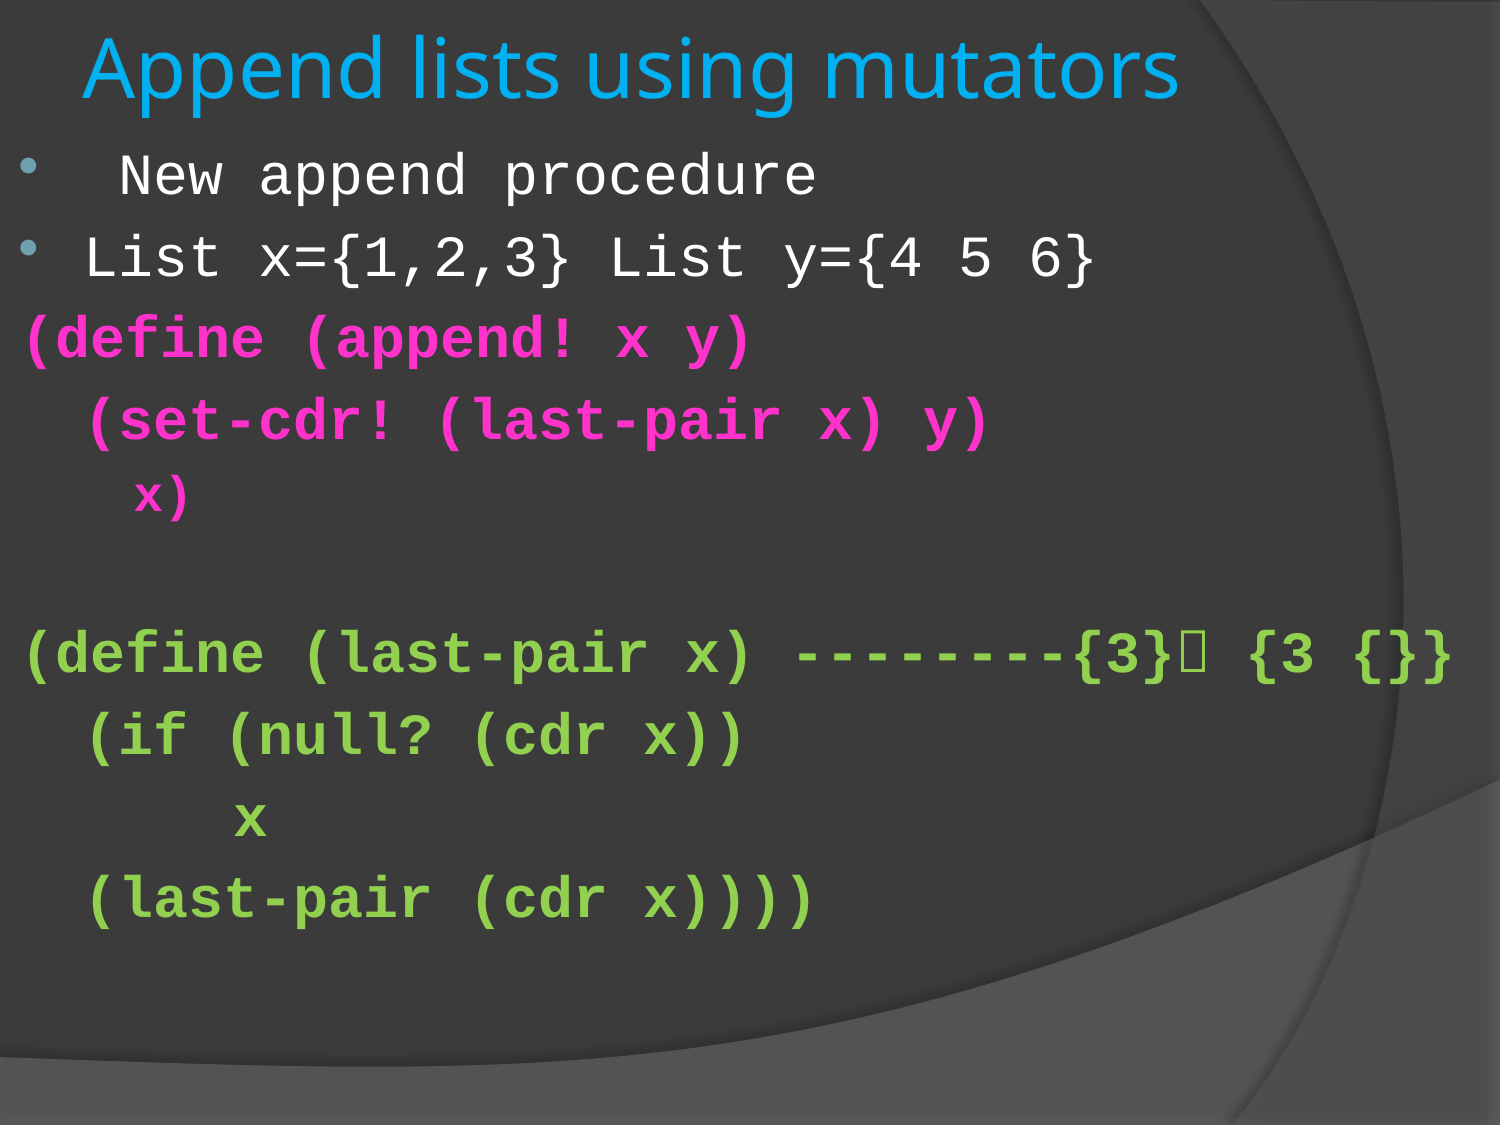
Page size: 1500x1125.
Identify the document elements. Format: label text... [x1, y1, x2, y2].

title Append lists using mutators [75, 11, 1300, 119]
list New append procedure List x={1,2,3} List y={4 5 6} (define (append! x y) (set-cdr! (last-pair x) y) x) (define (last-pair x) --------{3} {3 {}} (if (null? (cdr x)) x (last-pair (cdr x)))) [0, 128, 1500, 1125]
